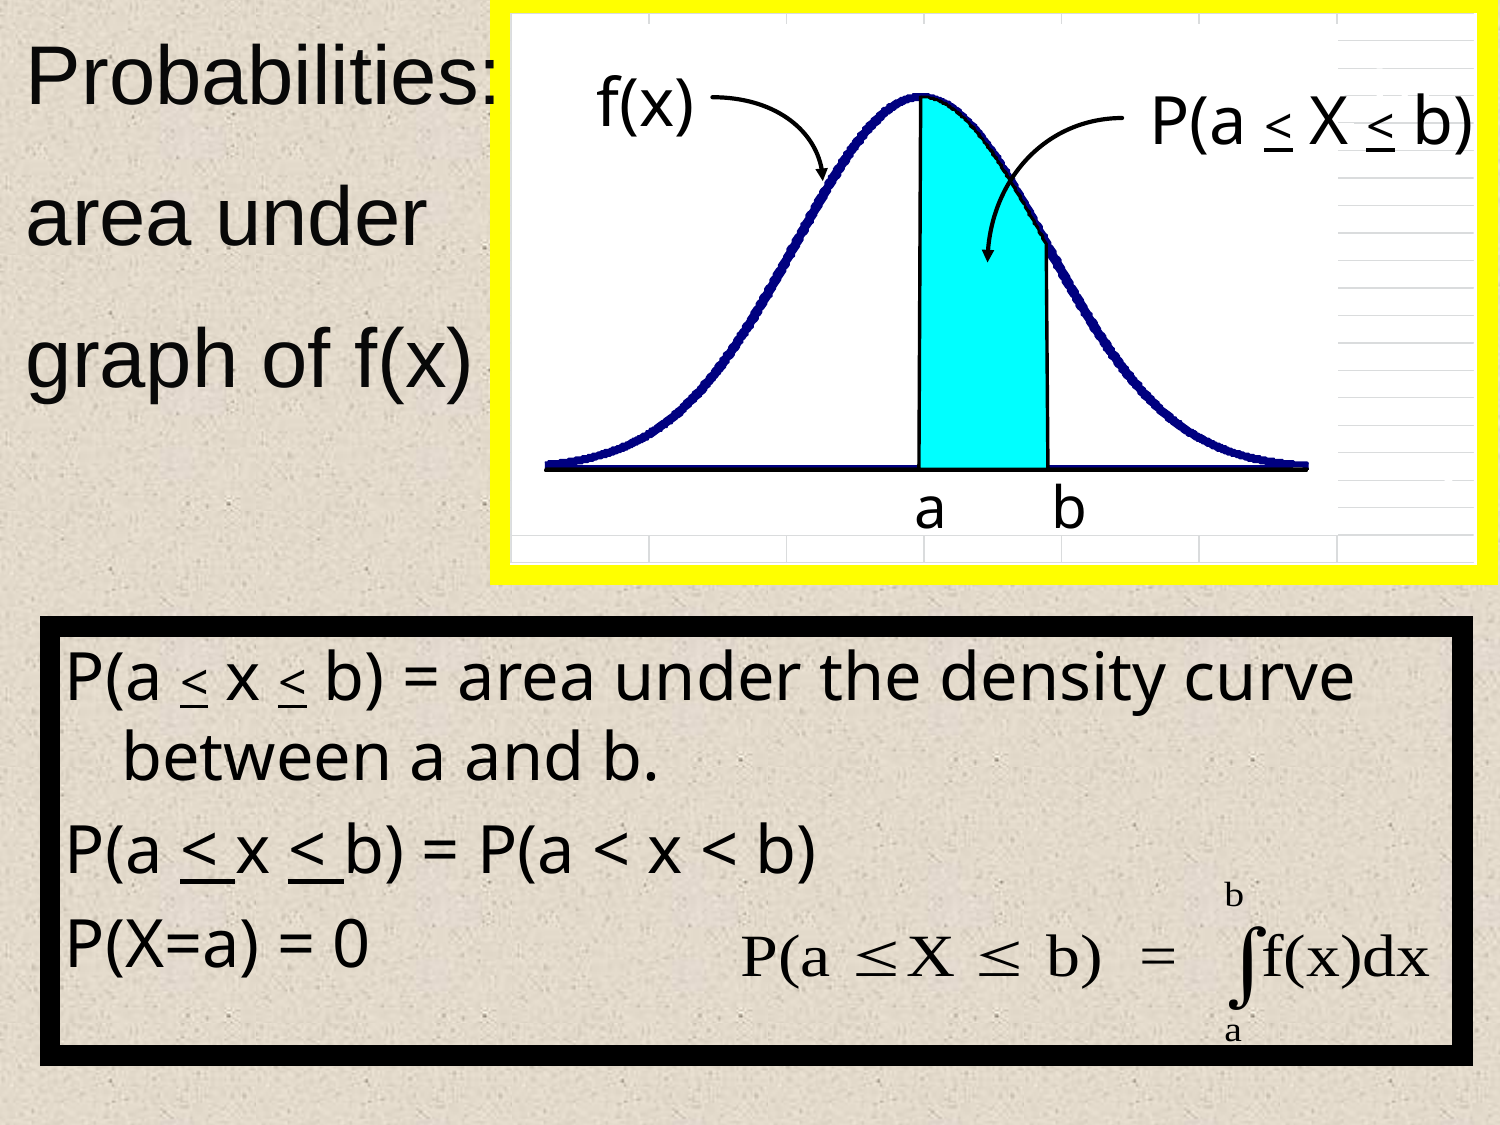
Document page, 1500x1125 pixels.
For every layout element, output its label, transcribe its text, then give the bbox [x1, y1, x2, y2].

text_box P(a < x < b) = area under the density curve between a and b. P(a < x < b) = P(a < x < b) P(X=a) = 0 [49, 626, 1463, 1056]
text_box Probabilities: area under graph of f(x) [10, 81, 505, 344]
text_box P(a < X < b) [1482, 70, 1489, 165]
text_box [510, 12, 1478, 565]
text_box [729, 866, 1443, 1057]
picture [0, 0, 1500, 1125]
